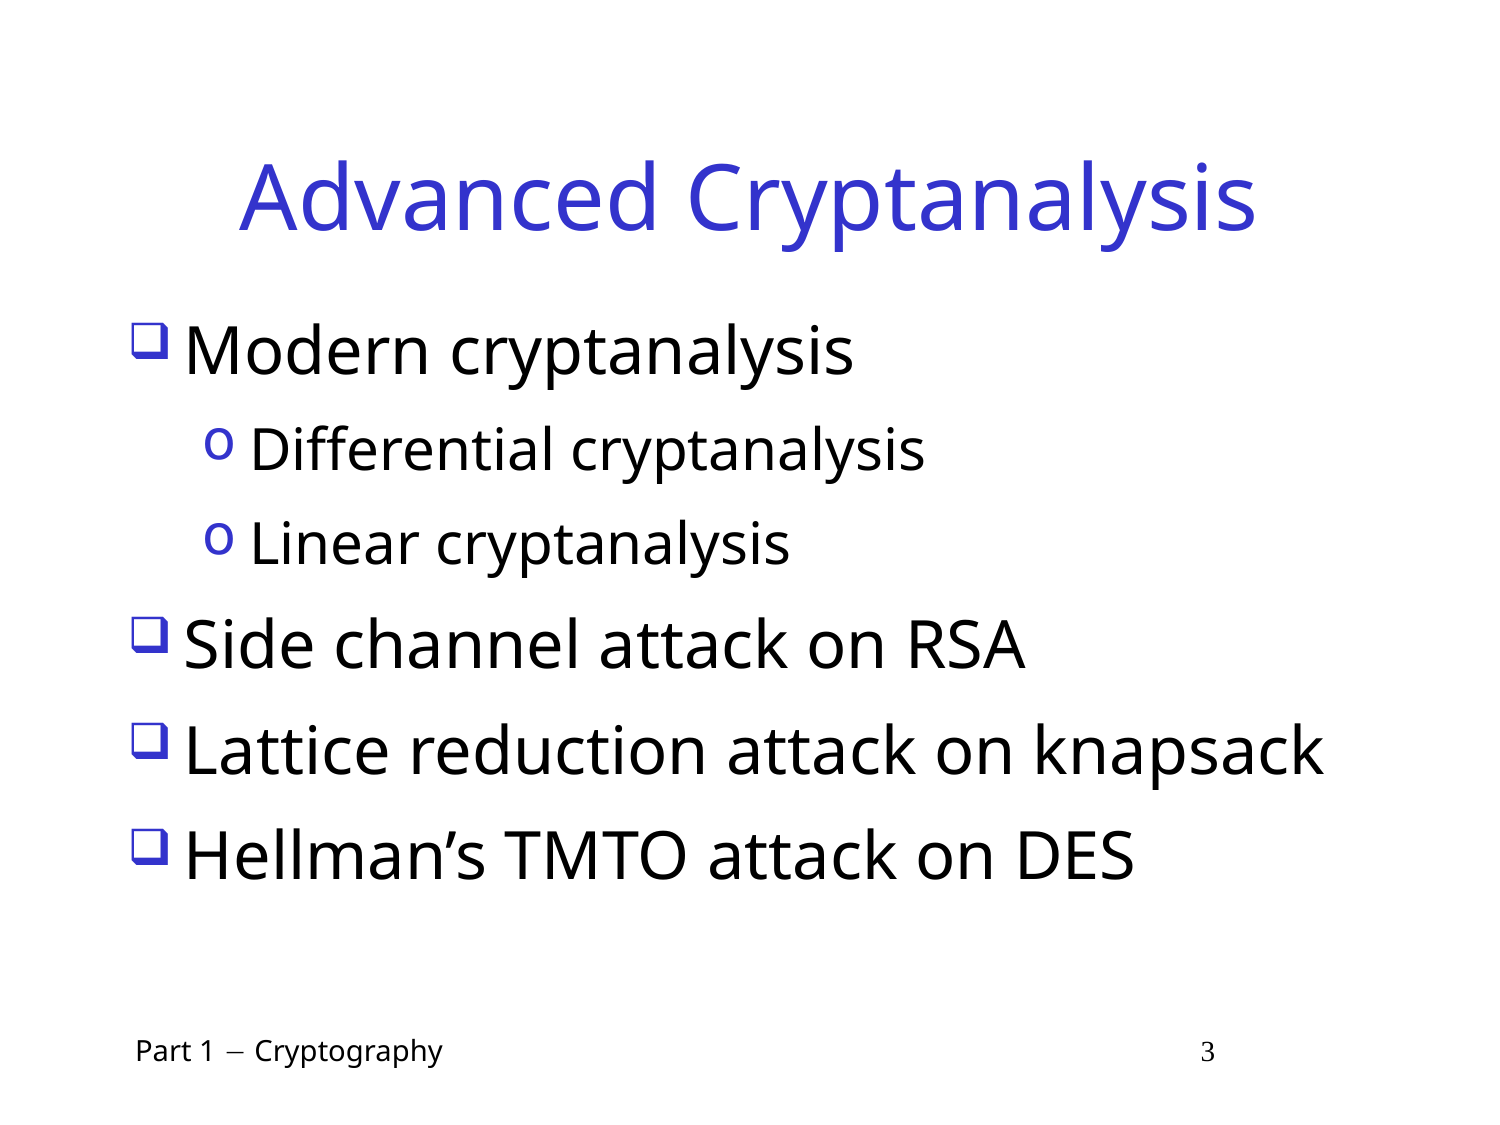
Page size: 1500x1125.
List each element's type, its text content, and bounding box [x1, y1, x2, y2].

footer Part 1  Cryptography 3 [112, 1024, 1401, 1101]
list Modern cryptanalysis Differential cryptanalysis Linear cryptanalysis Side channel attack on RSA Lattice reduction attack on knapsack Hellman’s TMTO attack on DES [112, 299, 1388, 976]
title Advanced Cryptanalysis [112, 99, 1388, 288]
